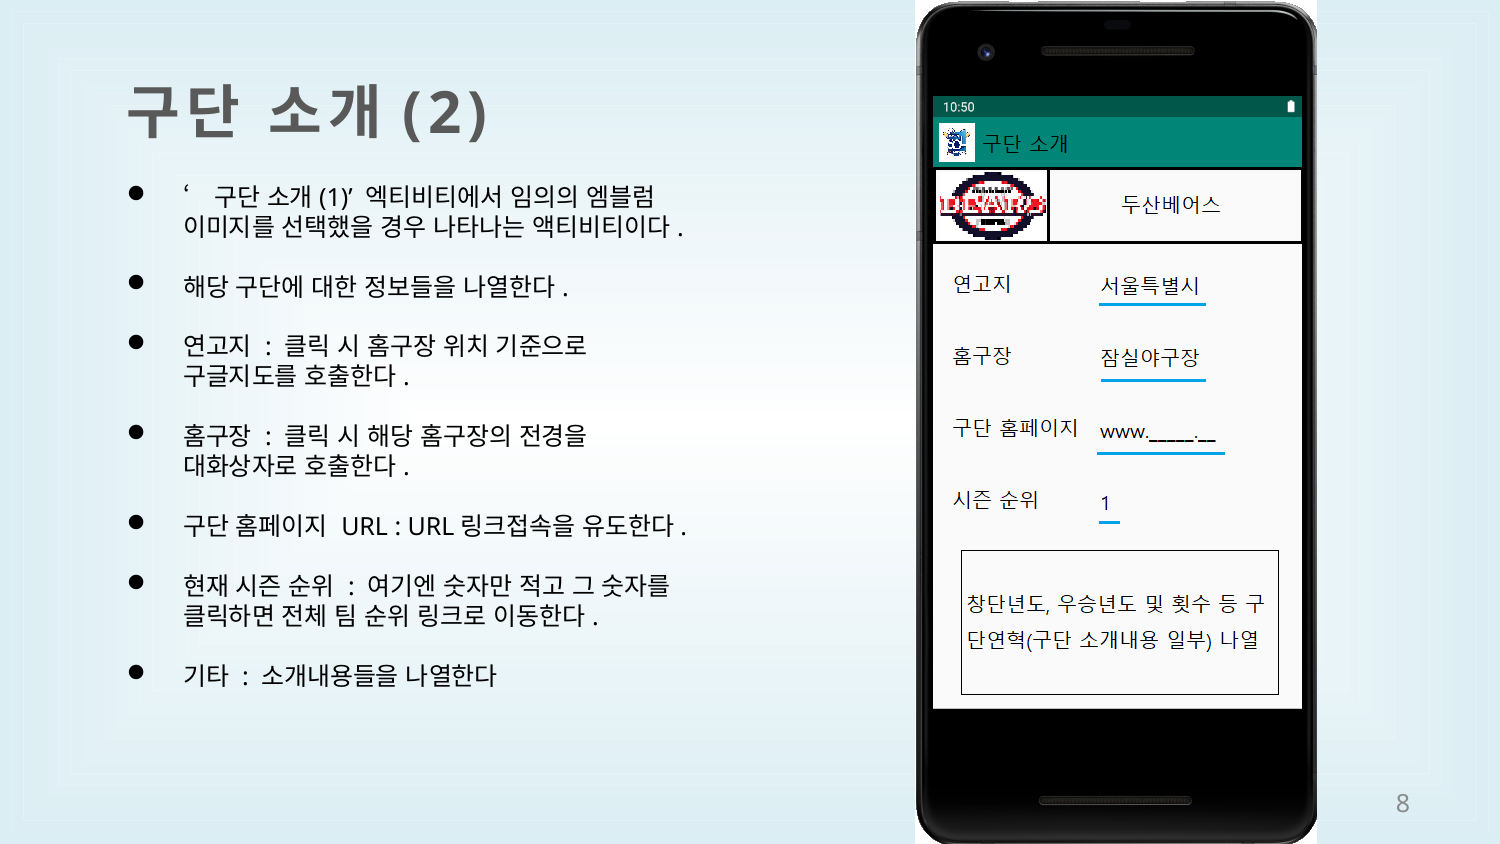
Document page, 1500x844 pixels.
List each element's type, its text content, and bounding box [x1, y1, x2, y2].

picture [915, 0, 1317, 844]
text_box 구단 소개(2) [112, 67, 715, 153]
text_box ‘구단 소개(1)’ 엑티비티에서 임의의 엠블럼 이미지를 선택했을 경우 나타나는 액티비티이다. 해당 구단에 대한 정보들을 나열한다. 연고지 : 클릭 시 홈구장 위치 기준으로 구글지도를 호출한다. 홈구장 : 클릭 시 해당 홈구장의 전경을 대화상자로 호출한다. 구단 홈페이지 URL : URL링크접속을 유도한다. 현재 시즌 순위 : 여기엔 숫자만 적고 그 숫자를 클릭하면 전체 팀 순위 링크로 이동한다. 기타 : 소개내용들을 나열한다 [112, 173, 703, 758]
slide_number 8 [1322, 782, 1425, 827]
